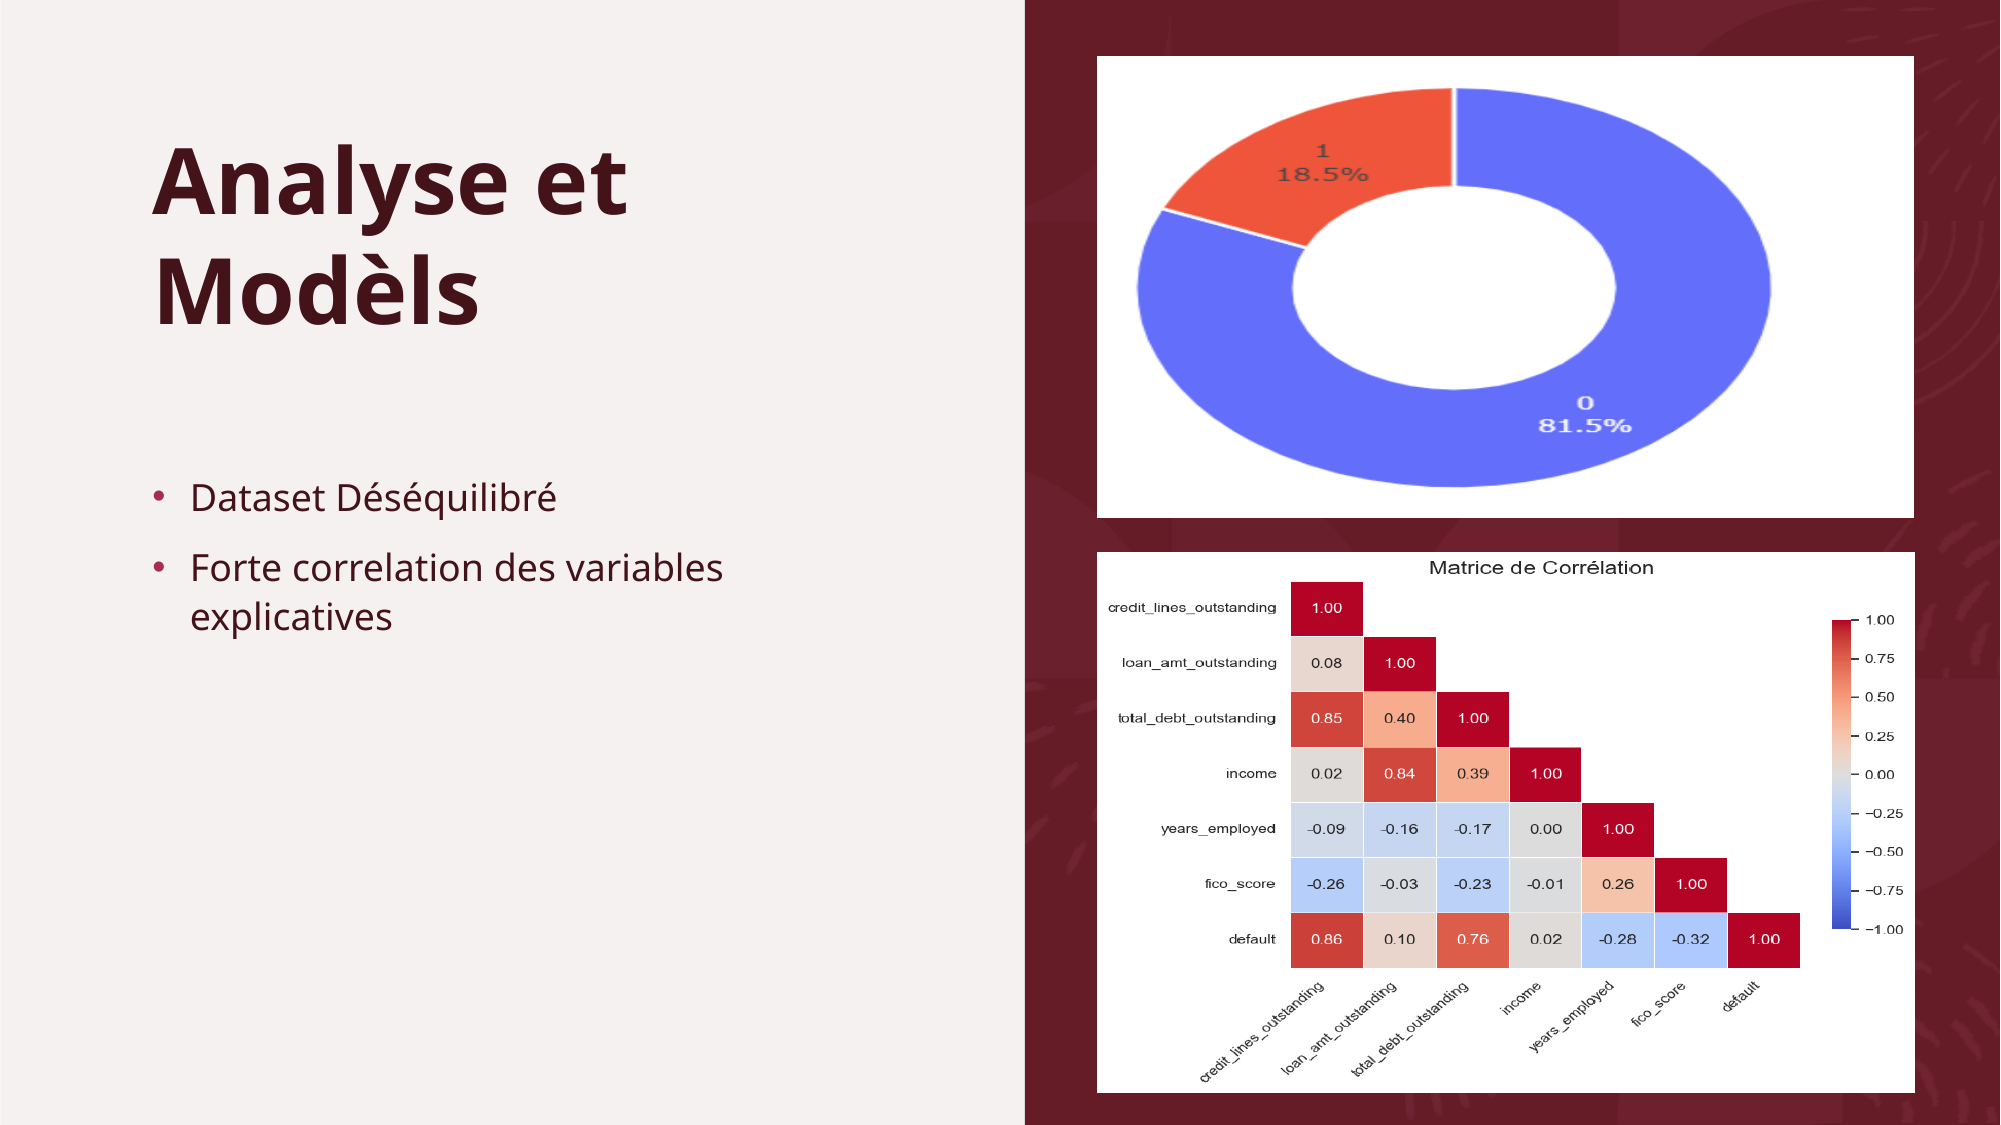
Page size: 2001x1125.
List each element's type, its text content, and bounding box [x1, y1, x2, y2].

text_box [0, 0, 1024, 1125]
picture [1096, 552, 1915, 1093]
text_box [1024, 0, 2000, 1125]
list Dataset Déséquilibré Forte correlation des variables explicatives [137, 395, 950, 1008]
picture [1096, 56, 1914, 518]
title Analyse et Modèls [137, 96, 950, 370]
